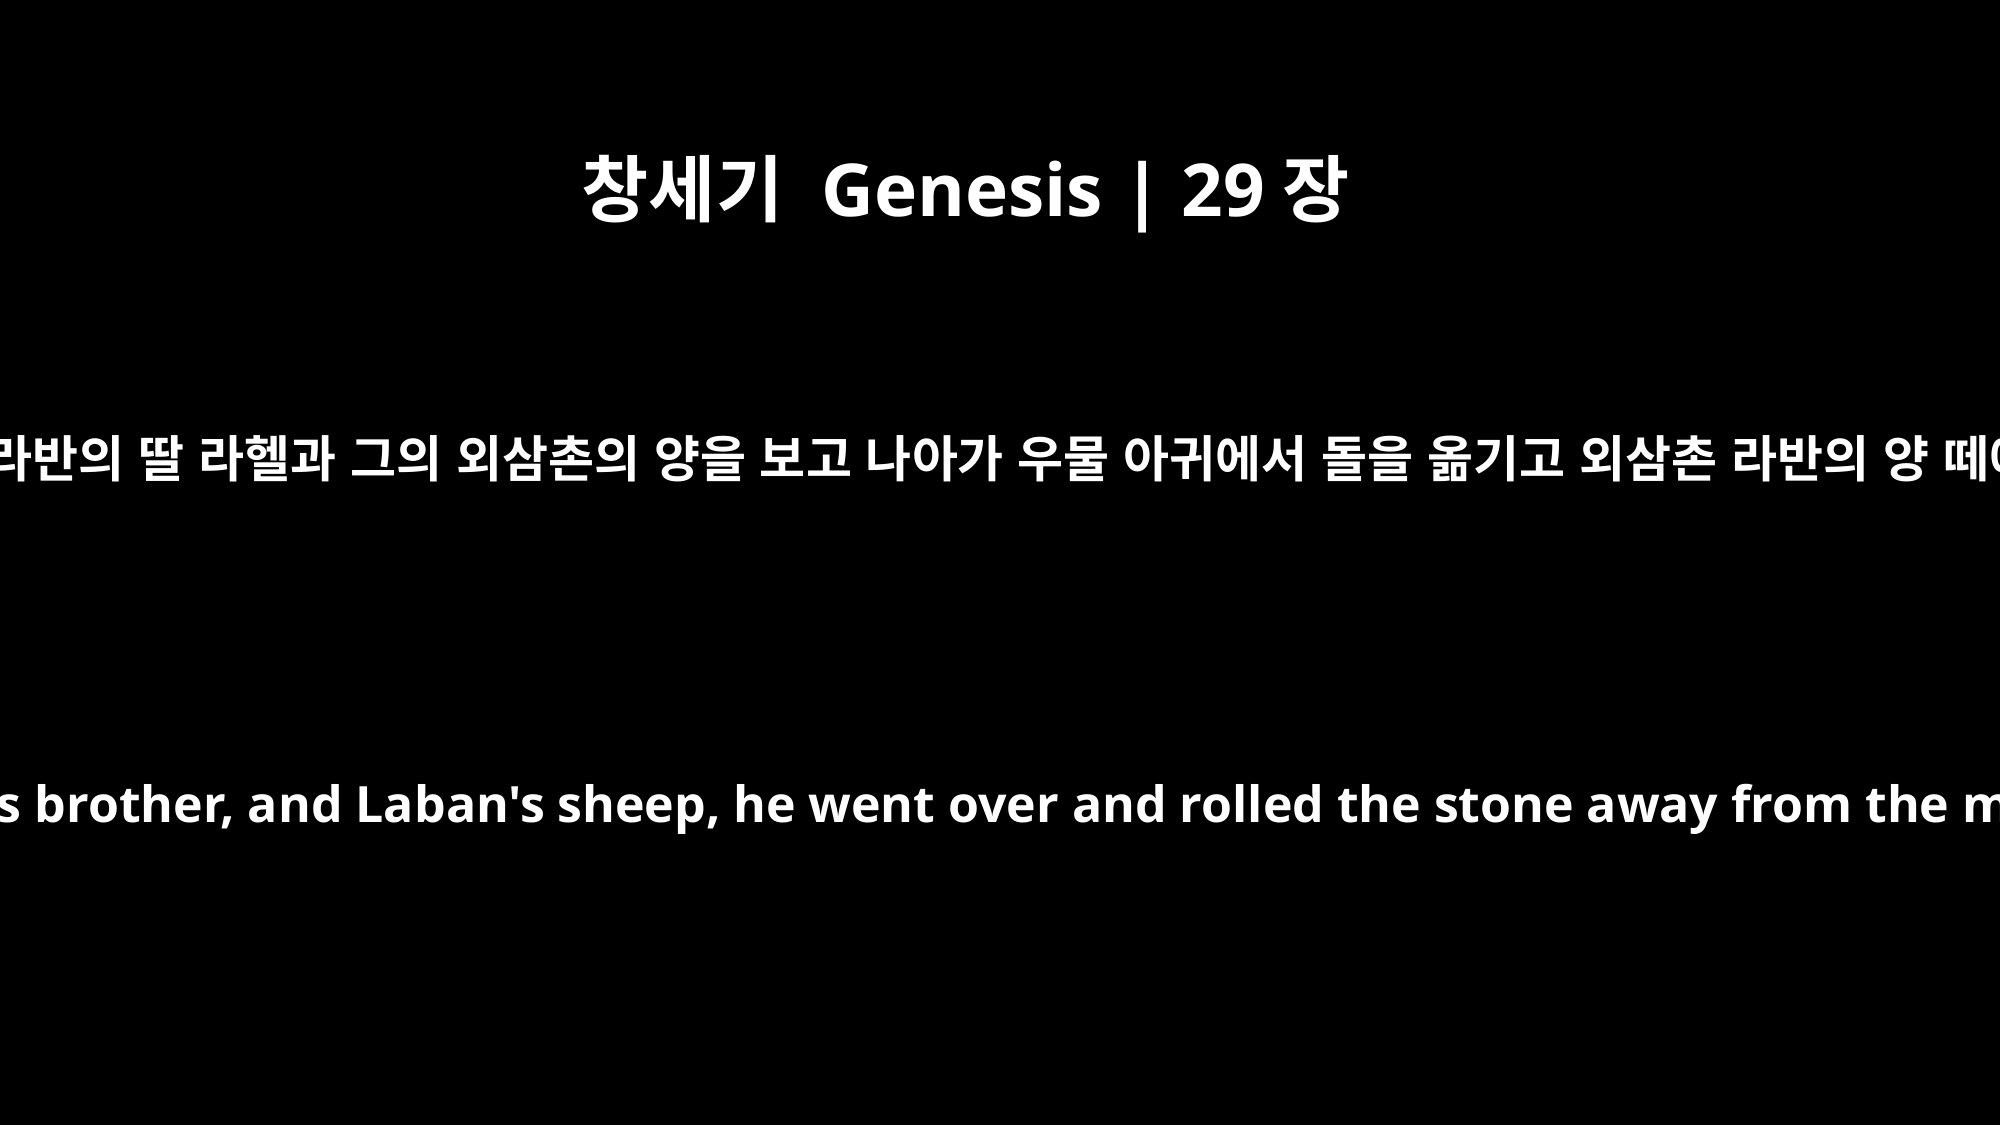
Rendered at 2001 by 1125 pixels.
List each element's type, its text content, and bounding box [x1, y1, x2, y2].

text_box 창세기 Genesis | 29장 [566, 136, 1365, 239]
text_box When Jacob saw Rachel daughter of Laban, his mother's brother, and Laban's sheep, he went over and rolled the stone away from the mouth of the well and watered his uncle's sheep. [0, 764, 2000, 840]
text_box 10 야곱이 그의 외삼촌 라반의 딸 라헬과 그의 외삼촌의 양을 보고 나아가 우물 아귀에서 돌을 옮기고 외삼촌 라반의 양 떼에게 물을 먹이고 [0, 359, 2000, 495]
